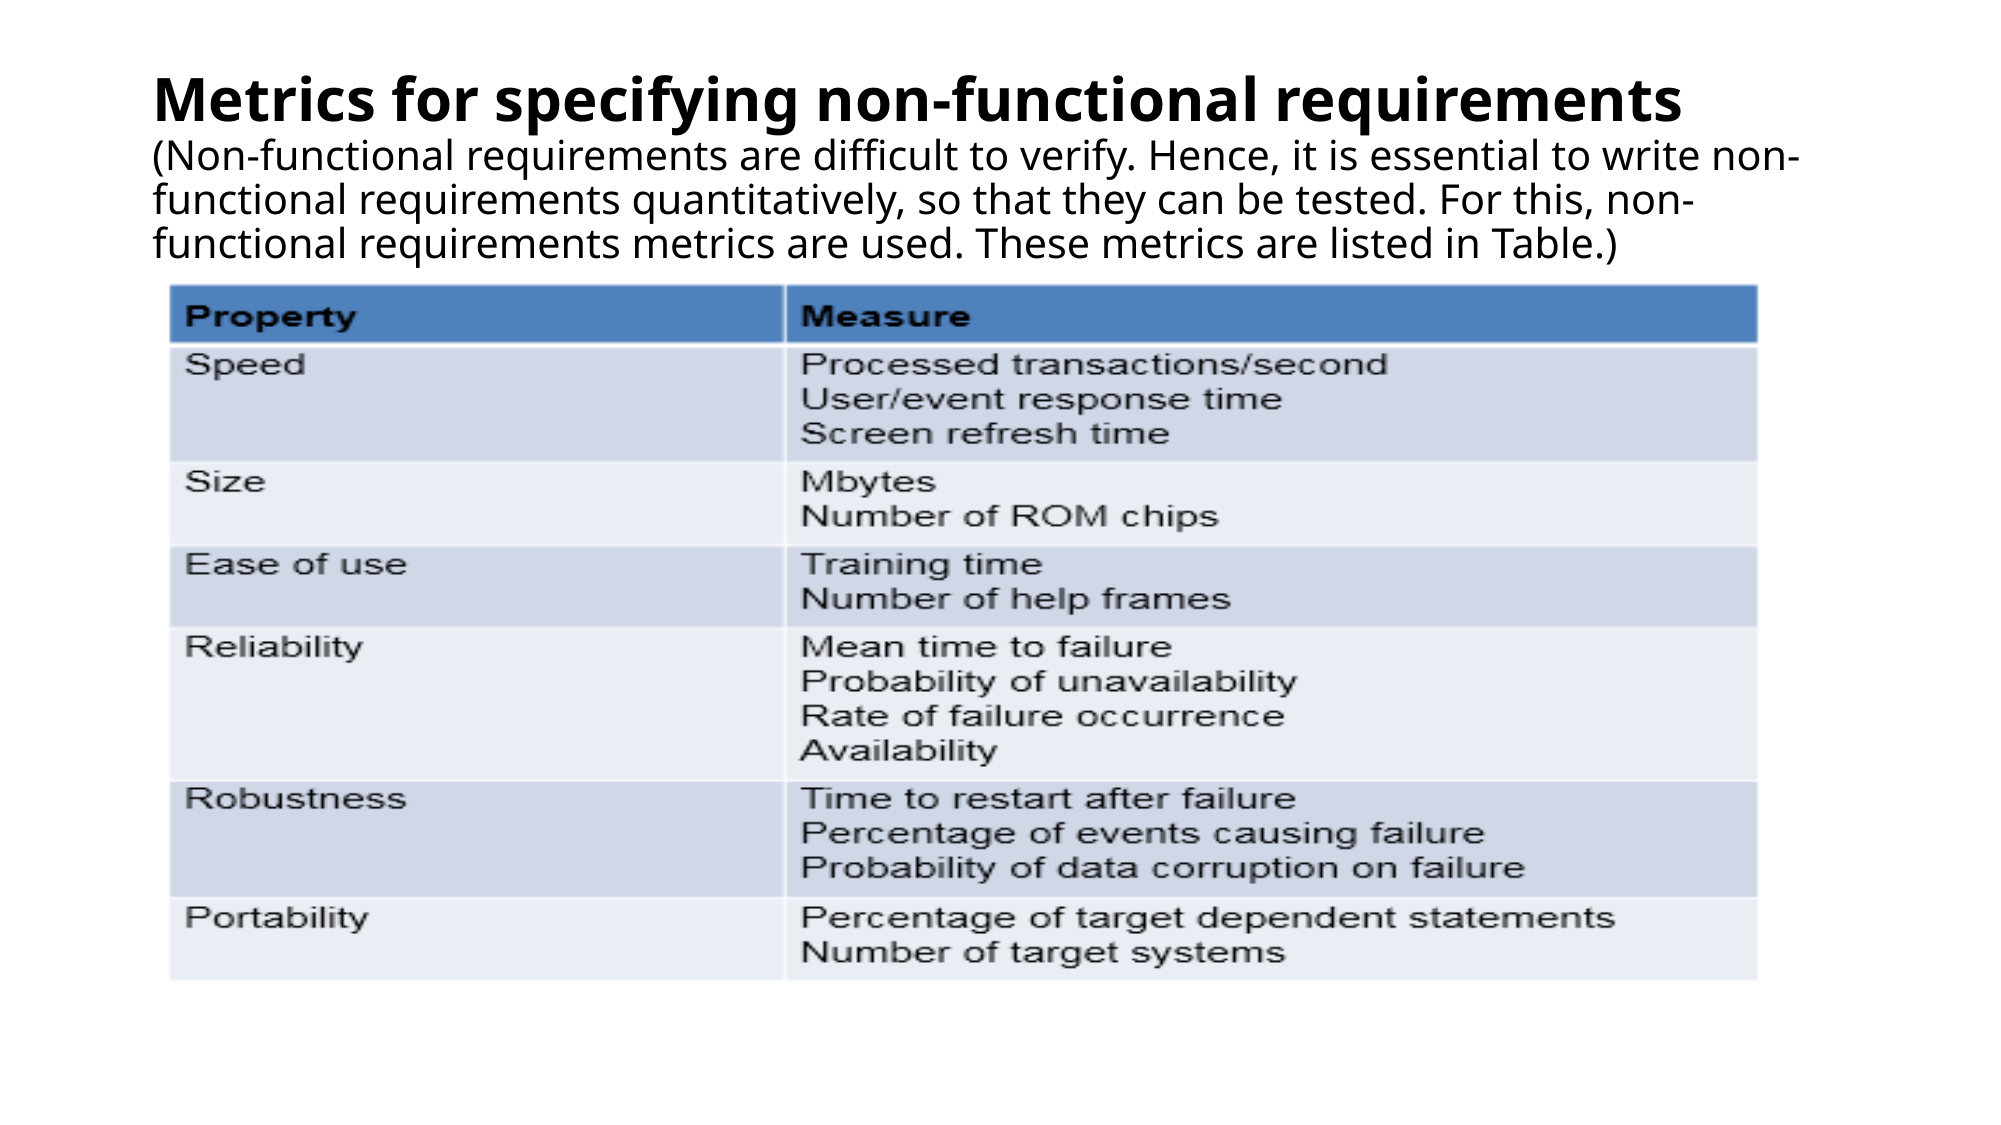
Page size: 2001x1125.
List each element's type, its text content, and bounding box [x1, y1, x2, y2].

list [137, 277, 1767, 982]
title Metrics for specifying non-functional requirements (Non-functional requirements are difficult to verify. Hence, it is essential to write non-functional requirements quantitatively, so that they can be tested. For this, non-functional requirements metrics are used. These metrics are listed in Table.) [137, 59, 1863, 278]
